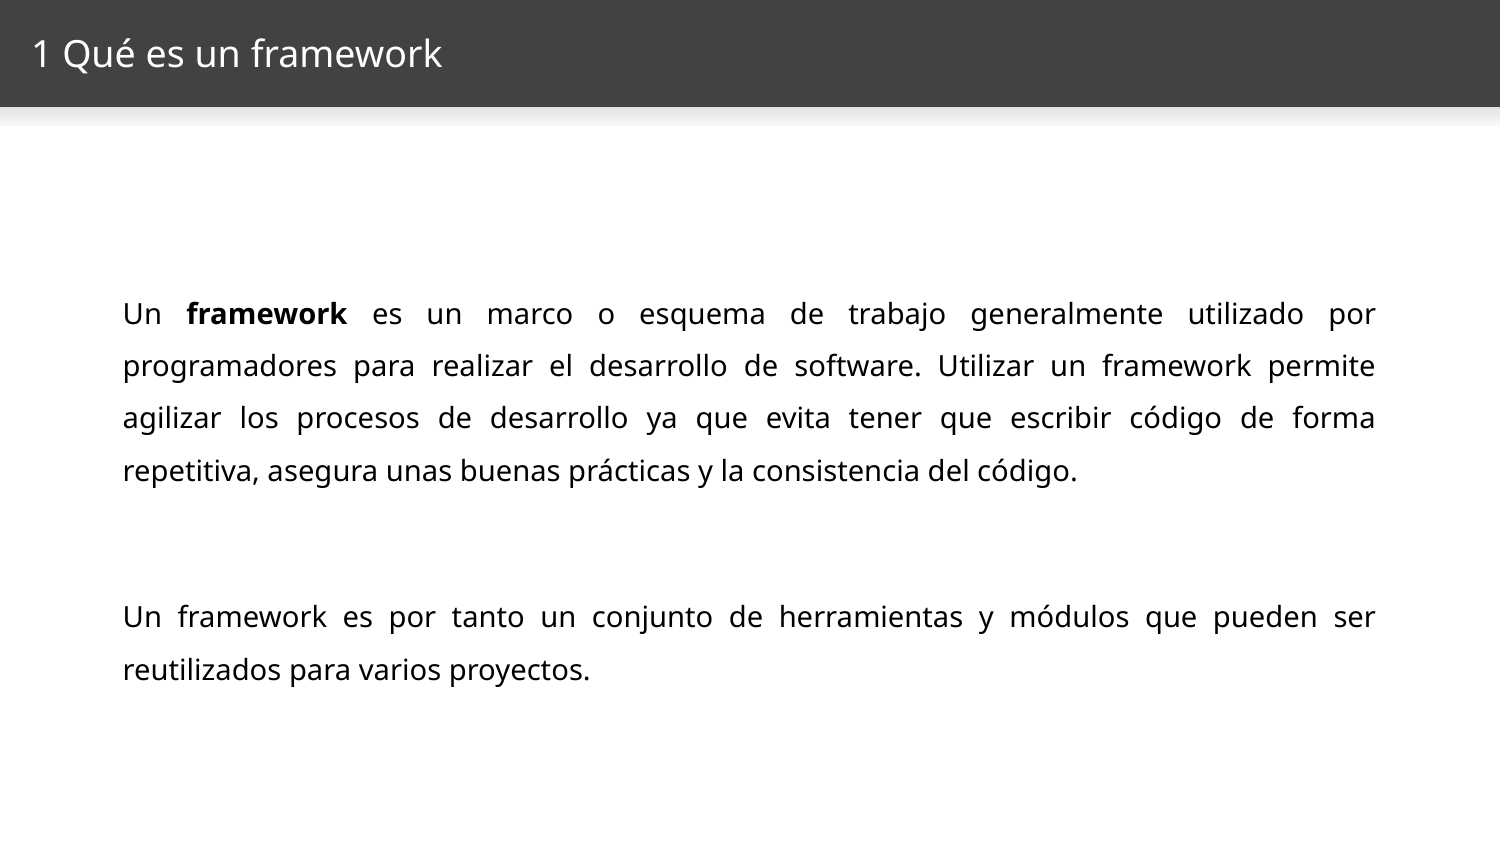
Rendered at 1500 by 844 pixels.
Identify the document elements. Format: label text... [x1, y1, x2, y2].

text_box Un framework es un marco o esquema de trabajo generalmente utilizado por programadores para realizar el desarrollo de software. Utilizar un framework permite agilizar los procesos de desarrollo ya que evita tener que escribir código de forma repetitiva, asegura unas buenas prácticas y la consistencia del código. Un framework es por tanto un conjunto de herramientas y módulos que pueden ser reutilizados para varios proyectos. [107, 262, 1393, 702]
title 1 Qué es un framework [16, 2, 1464, 102]
